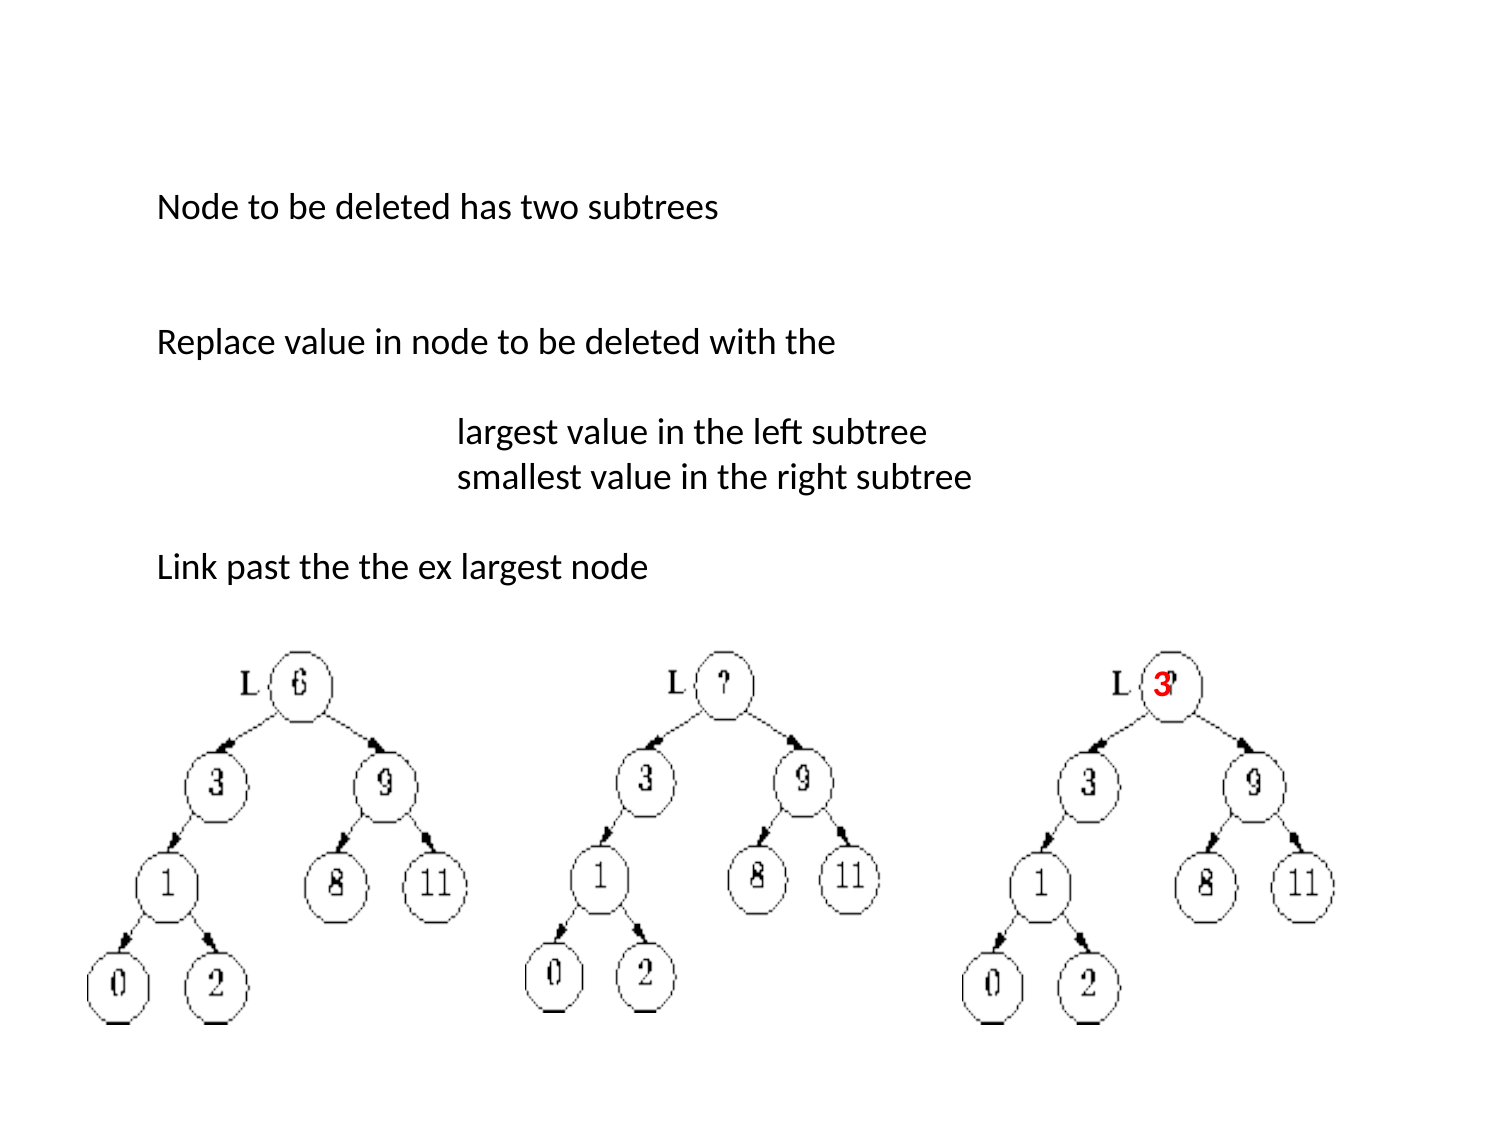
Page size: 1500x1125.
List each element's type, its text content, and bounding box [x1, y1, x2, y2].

picture [524, 649, 884, 1013]
picture [962, 649, 1338, 1026]
picture [87, 649, 471, 1026]
text_box Node to be deleted has two subtrees Replace value in node to be deleted with the largest value in the left subtree smallest value in the right subtree Link past the the ex largest node [142, 174, 988, 595]
